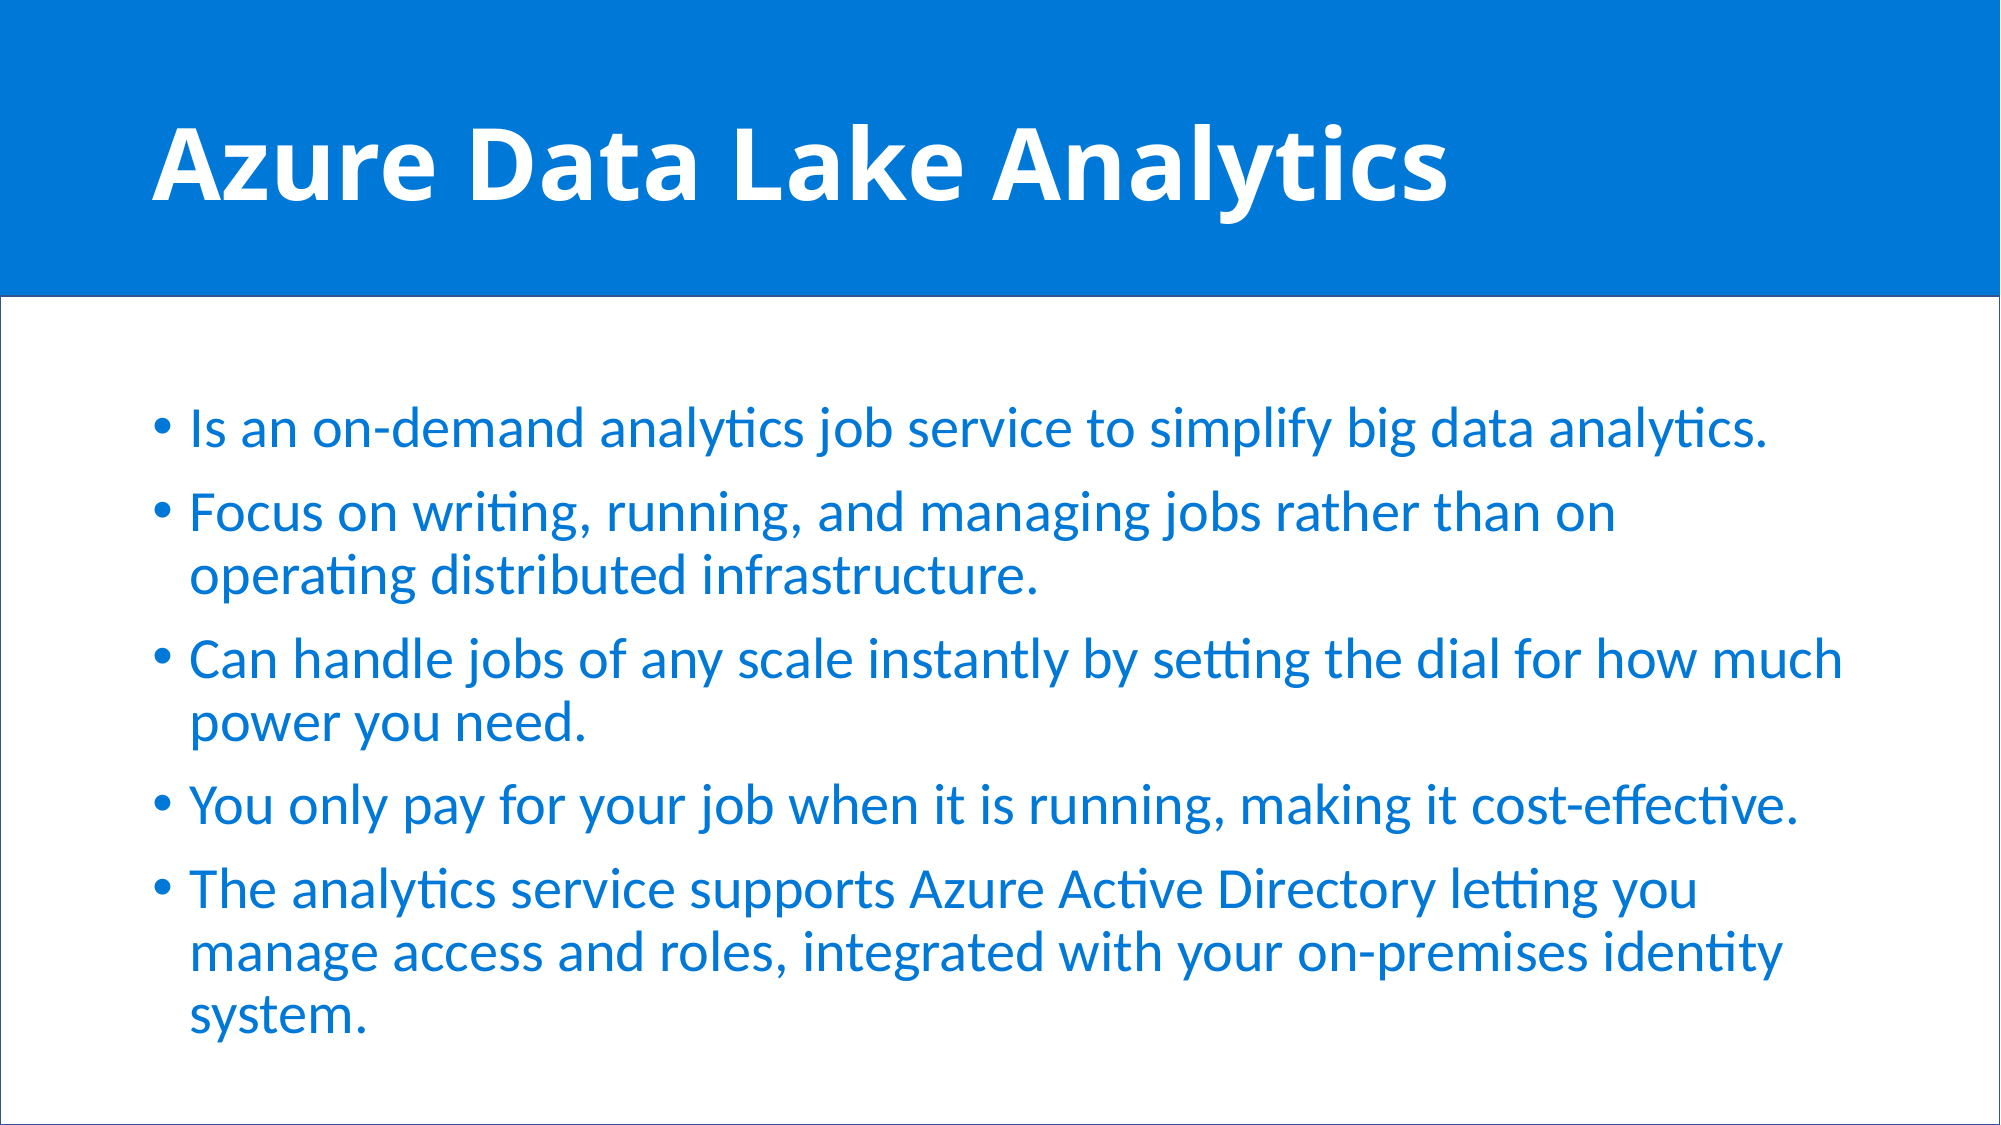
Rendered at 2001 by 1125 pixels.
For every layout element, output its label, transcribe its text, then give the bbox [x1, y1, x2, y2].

text_box [0, 295, 2000, 1125]
title Azure Data Lake Analytics [137, 59, 1863, 278]
list Is an on-demand analytics job service to simplify big data analytics. Focus on writing, running, and managing jobs rather than on operating distributed infrastructure. Can handle jobs of any scale instantly by setting the dial for how much power you need. You only pay for your job when it is running, making it cost-effective. The analytics service supports Azure Active Directory letting you manage access and roles, integrated with your on-premises identity system. [137, 299, 1863, 1100]
